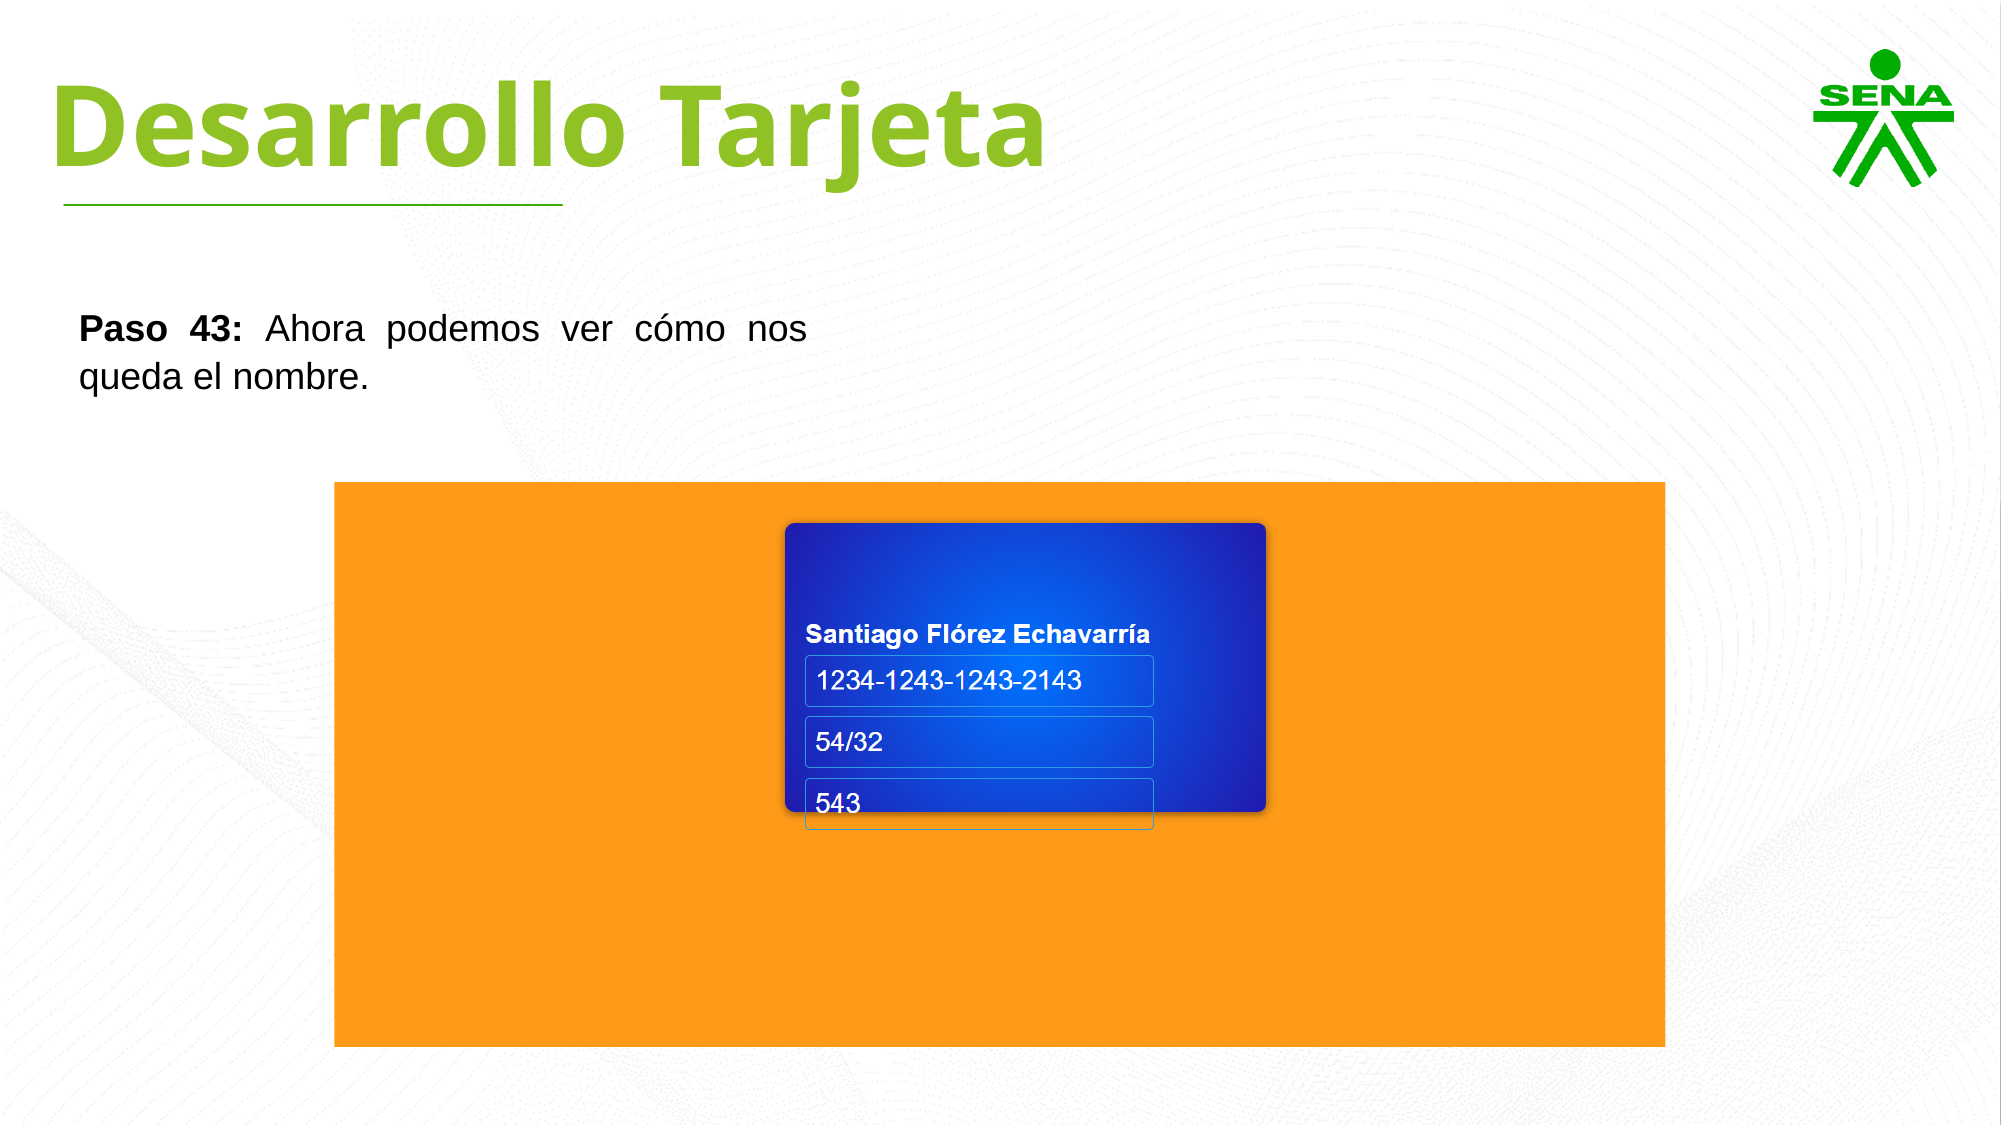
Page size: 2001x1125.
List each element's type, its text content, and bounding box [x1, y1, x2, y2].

text_box Desarrollo Tarjeta [33, 46, 1468, 197]
text_box Paso 43: Ahora podemos ver cómo nos queda el nombre. [64, 293, 823, 405]
picture [0, 0, 2000, 1125]
